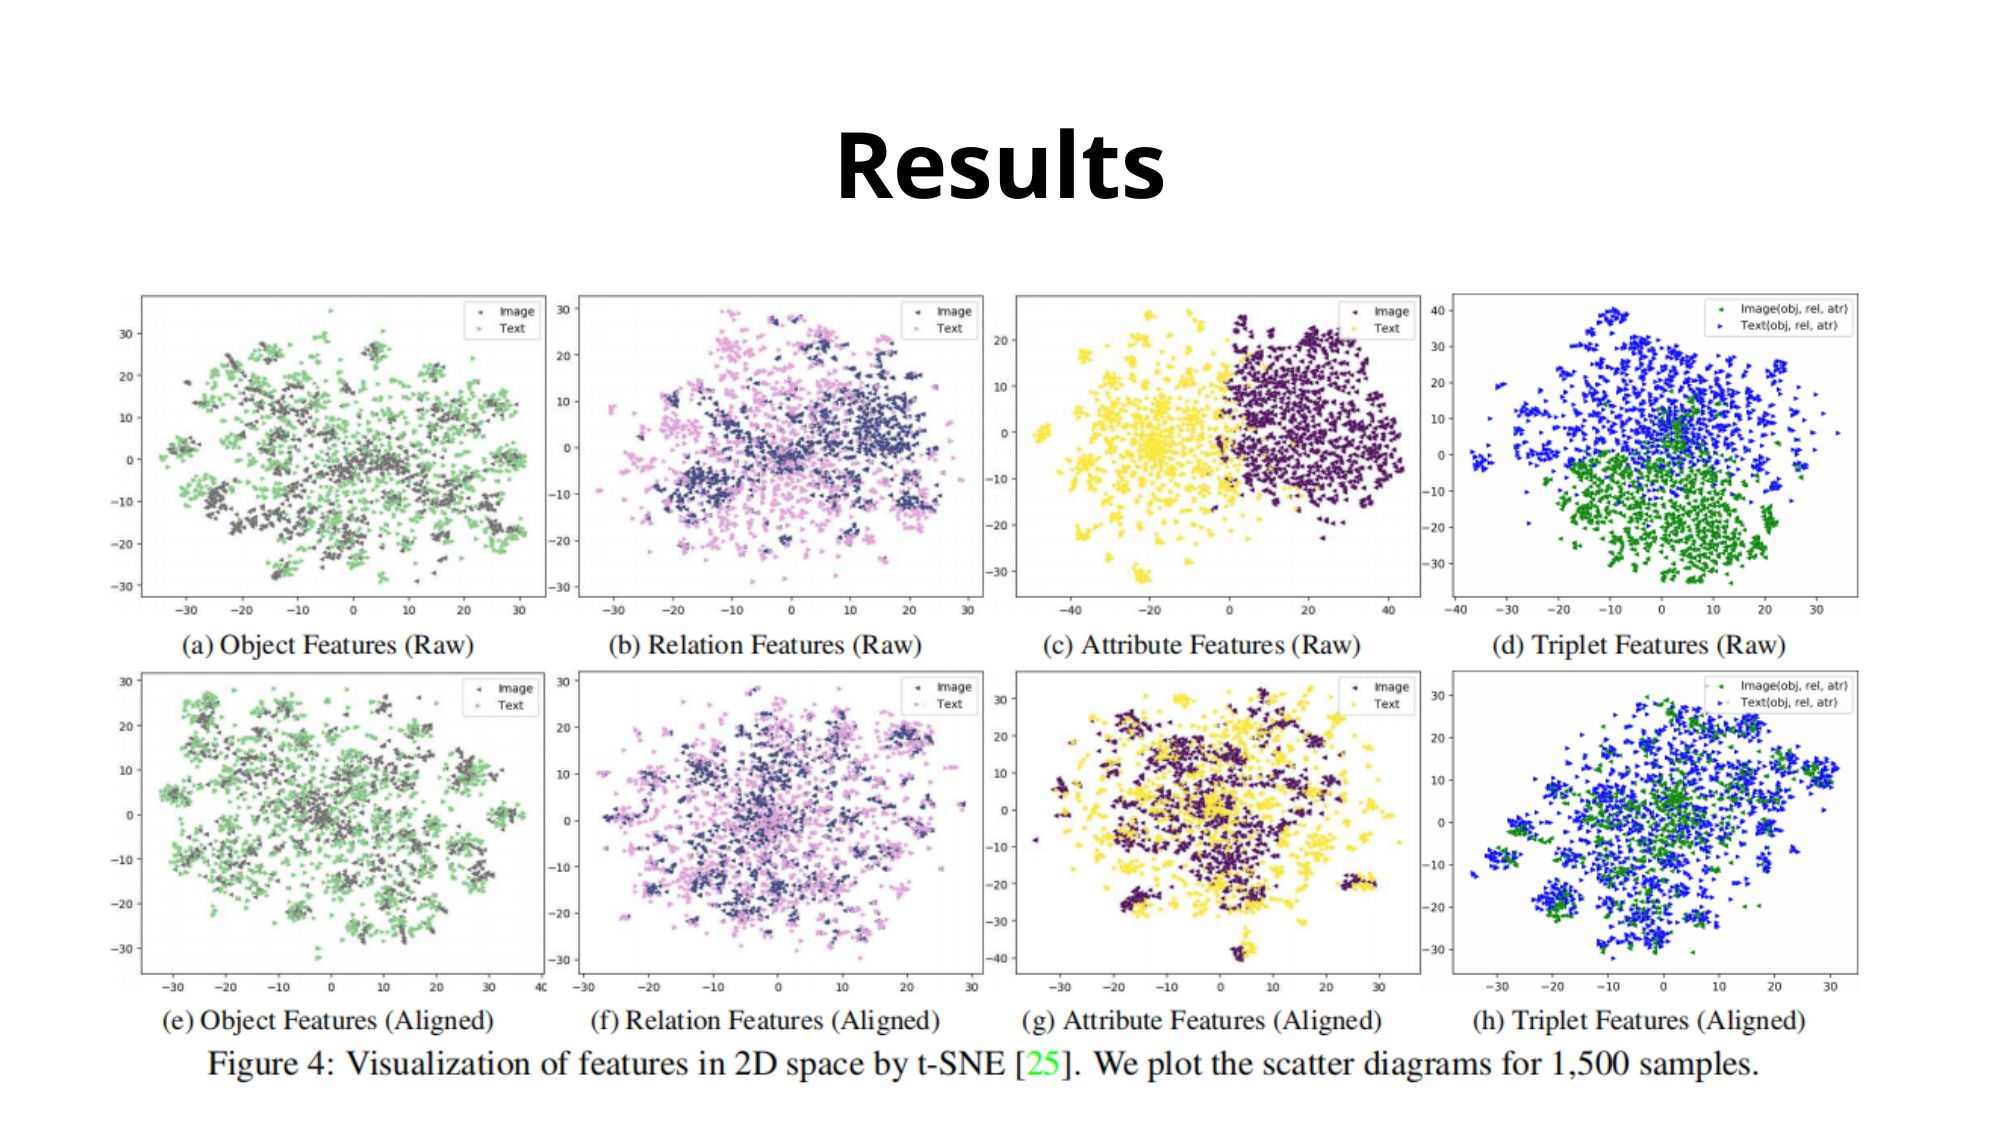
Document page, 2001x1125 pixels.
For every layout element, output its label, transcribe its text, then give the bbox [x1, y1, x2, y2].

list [108, 277, 1892, 1090]
title Results [137, 59, 1863, 277]
